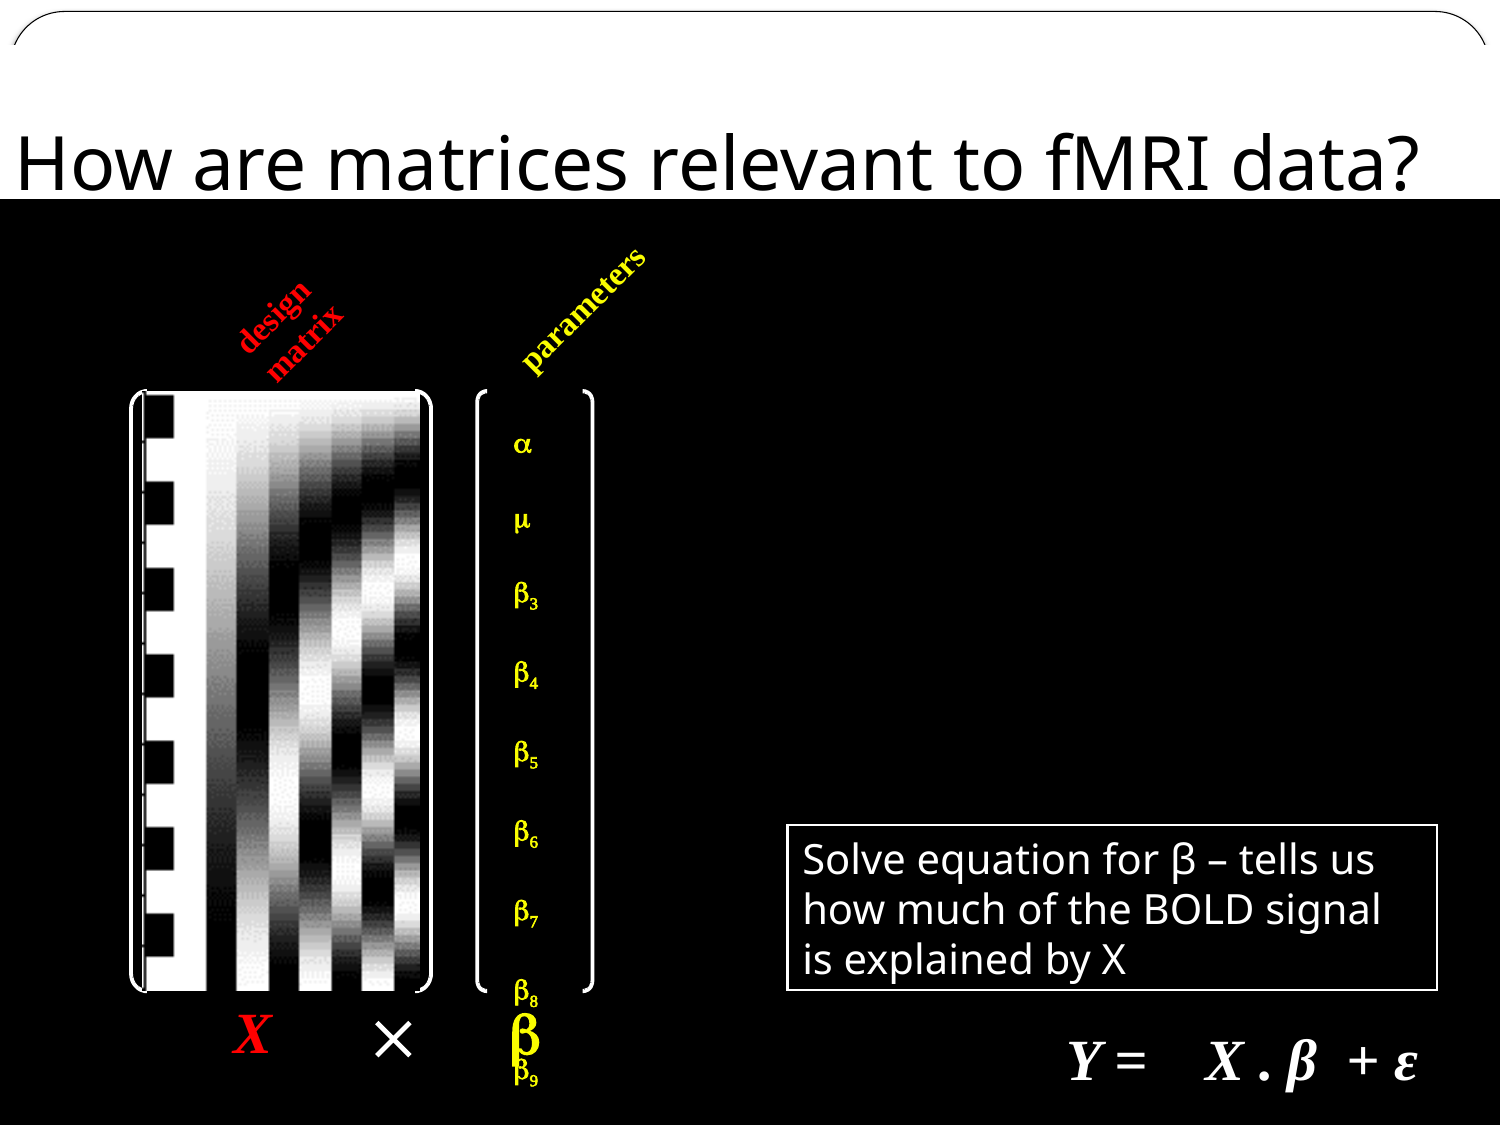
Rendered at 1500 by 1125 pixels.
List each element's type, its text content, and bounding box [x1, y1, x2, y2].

text_box parameters [493, 162, 725, 387]
text_box Y = X . β + ε [976, 1014, 1434, 1100]
text_box ´ [355, 1005, 432, 1075]
text_box design matrix [209, 178, 436, 387]
picture [128, 388, 436, 996]
text_box a m b3 b4 b5 b6 b7 b8 b9 [498, 1073, 553, 1097]
text_box Solve equation for β – tells us how much of the BOLD signal is explained by X [787, 825, 1438, 990]
text_box b [494, 1005, 573, 1073]
title How are matrices relevant to fMRI data? [0, 45, 1500, 200]
picture [475, 388, 597, 996]
text_box X [218, 1005, 301, 1073]
text_box [0, 200, 1500, 1125]
